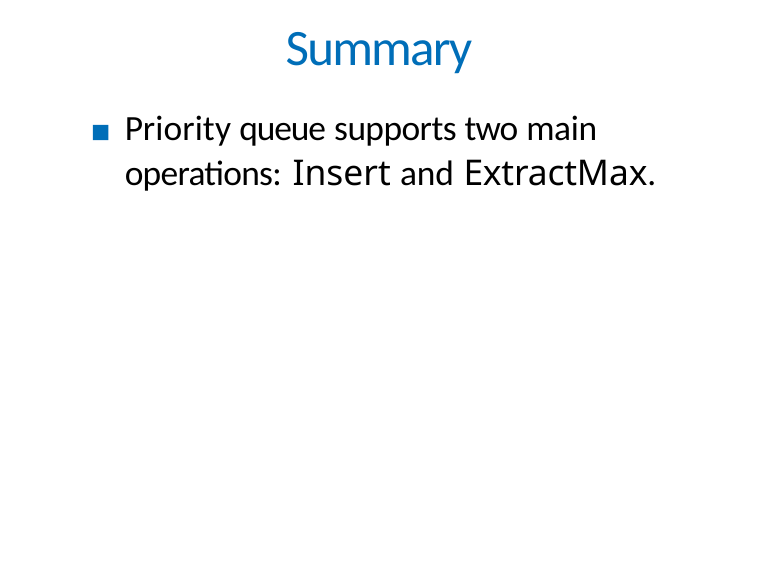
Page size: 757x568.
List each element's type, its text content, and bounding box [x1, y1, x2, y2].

title Summary [283, 11, 473, 99]
text_box [92, 124, 109, 141]
text_box Priority queue supports two main operations: Insert and ExtractMax. [122, 99, 667, 193]
